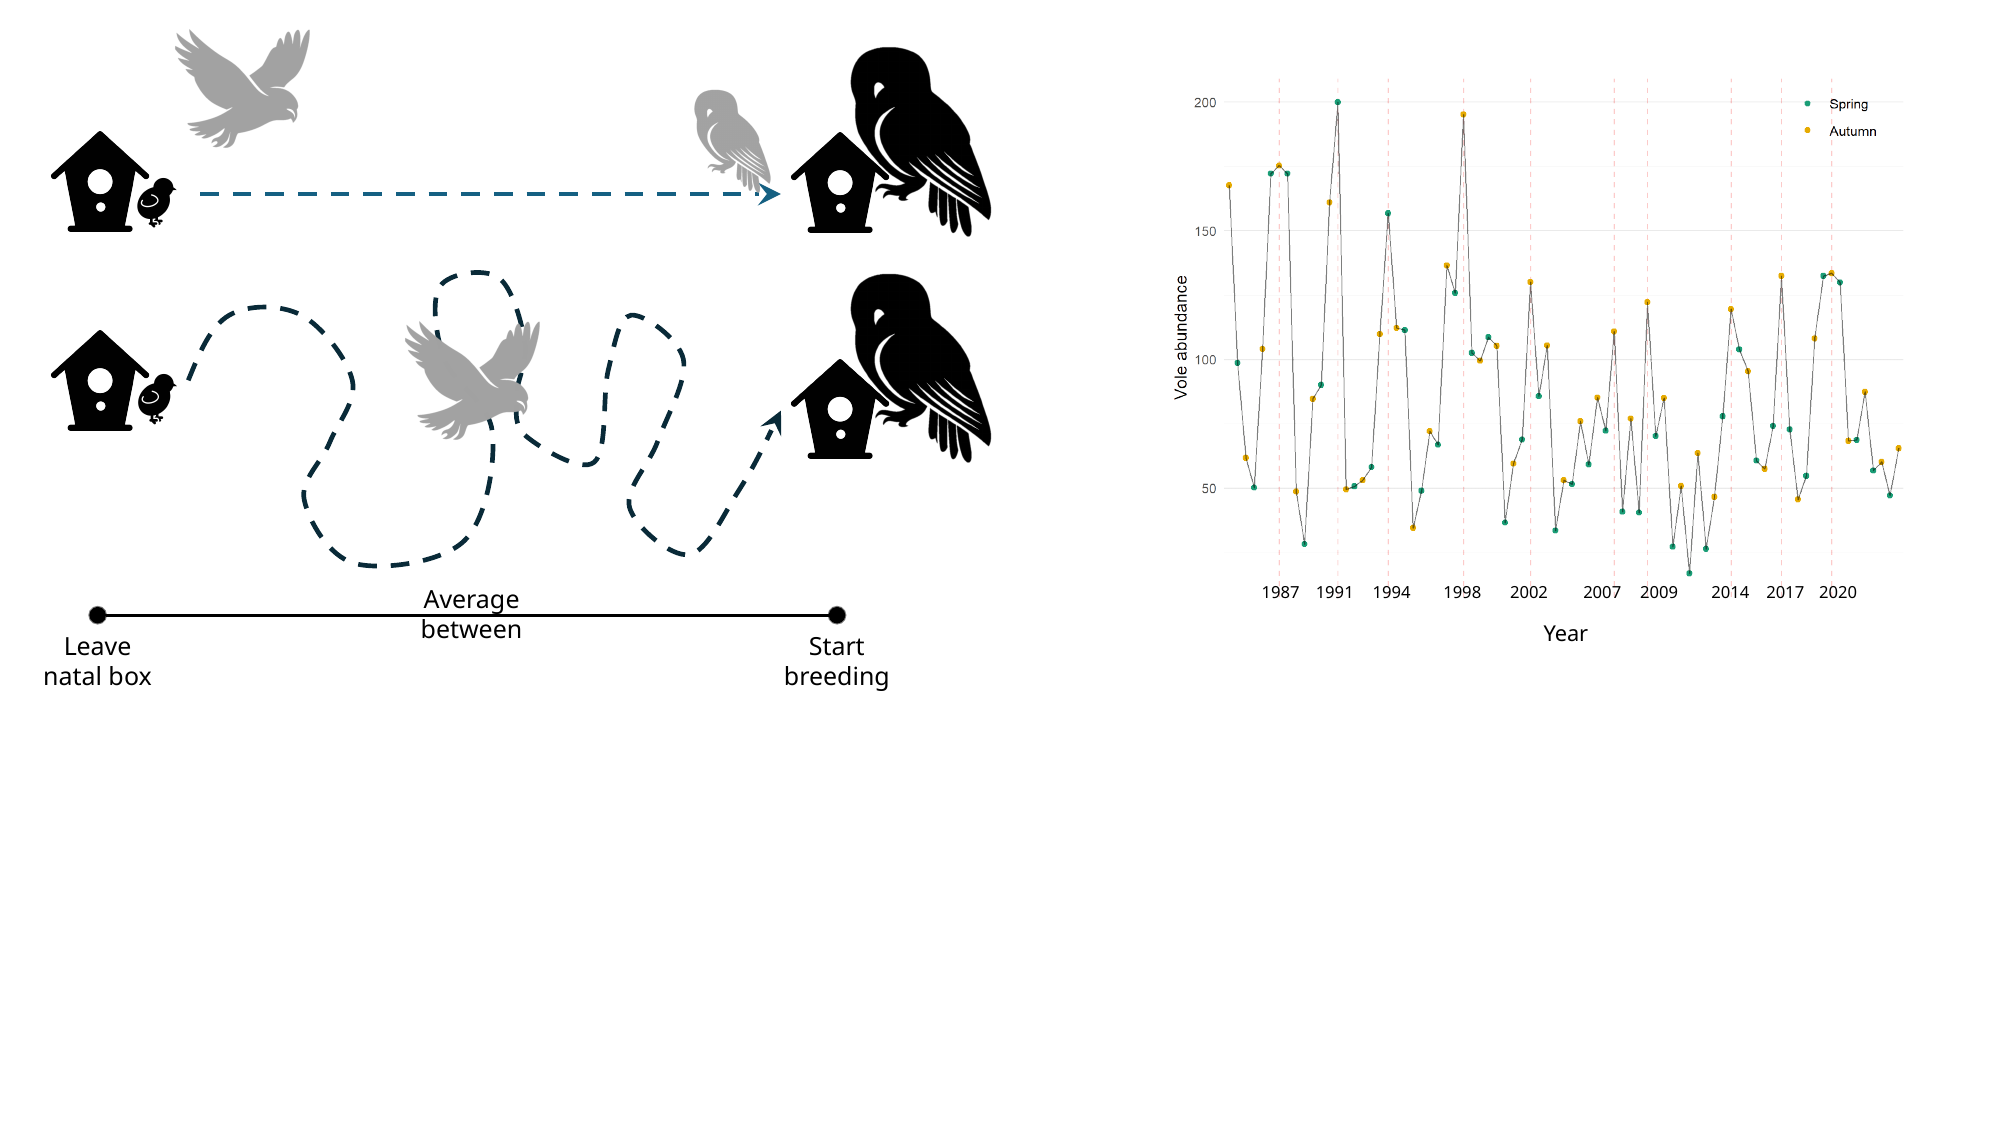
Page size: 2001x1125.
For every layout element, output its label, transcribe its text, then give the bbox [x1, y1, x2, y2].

text_box [190, 305, 494, 568]
text_box Average between [401, 575, 542, 614]
text_box [87, 605, 108, 623]
text_box Start breeding [766, 623, 908, 699]
picture [49, 329, 97, 431]
picture [388, 294, 560, 466]
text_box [836, 231, 841, 608]
text_box [435, 270, 513, 294]
text_box Leave natal box [27, 623, 169, 699]
picture [690, 88, 776, 195]
picture [841, 270, 999, 466]
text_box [1165, 70, 1912, 656]
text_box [97, 230, 101, 608]
text_box [560, 313, 782, 557]
picture [101, 329, 190, 431]
picture [789, 43, 999, 239]
picture [49, 3, 330, 235]
picture [789, 358, 836, 460]
text_box [827, 605, 847, 623]
text_box Average between [401, 616, 542, 651]
